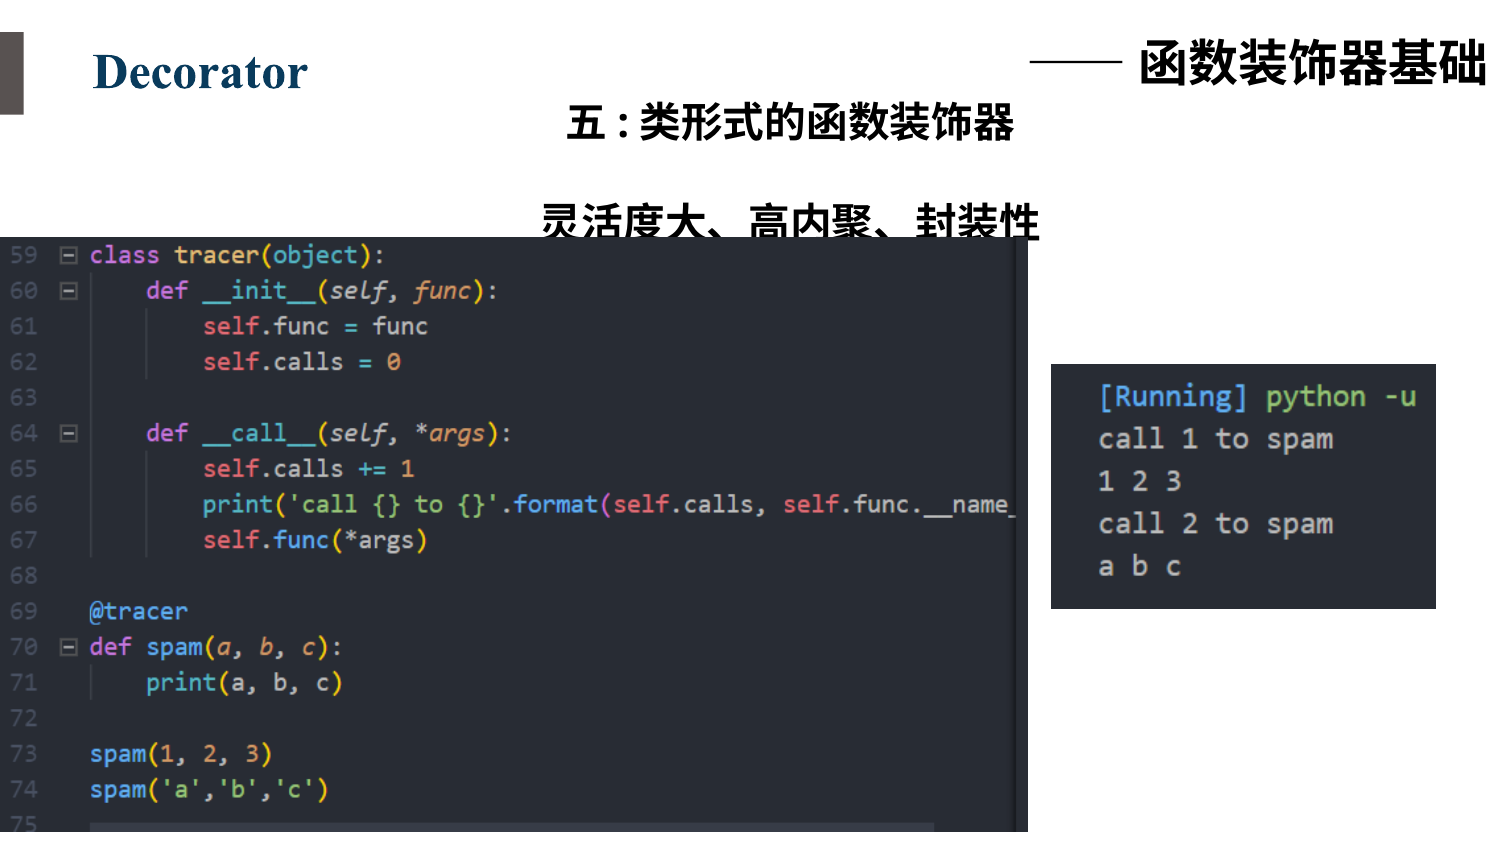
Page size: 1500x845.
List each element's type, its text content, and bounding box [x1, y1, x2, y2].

picture [1050, 364, 1436, 609]
text_box [288, 64, 308, 89]
picture [0, 236, 1028, 832]
text_box [130, 64, 150, 89]
text_box [245, 56, 261, 89]
text_box [152, 64, 172, 89]
text_box [93, 54, 127, 89]
text_box ——函数装饰器基础 [1011, 23, 1500, 68]
text_box [39, 27, 404, 160]
text_box [263, 64, 285, 89]
text_box [173, 64, 196, 89]
text_box [199, 64, 219, 89]
text_box [221, 64, 244, 89]
text_box 五:类形式的函数装饰器 灵活度大、高内聚、封装性 [401, 88, 1180, 323]
